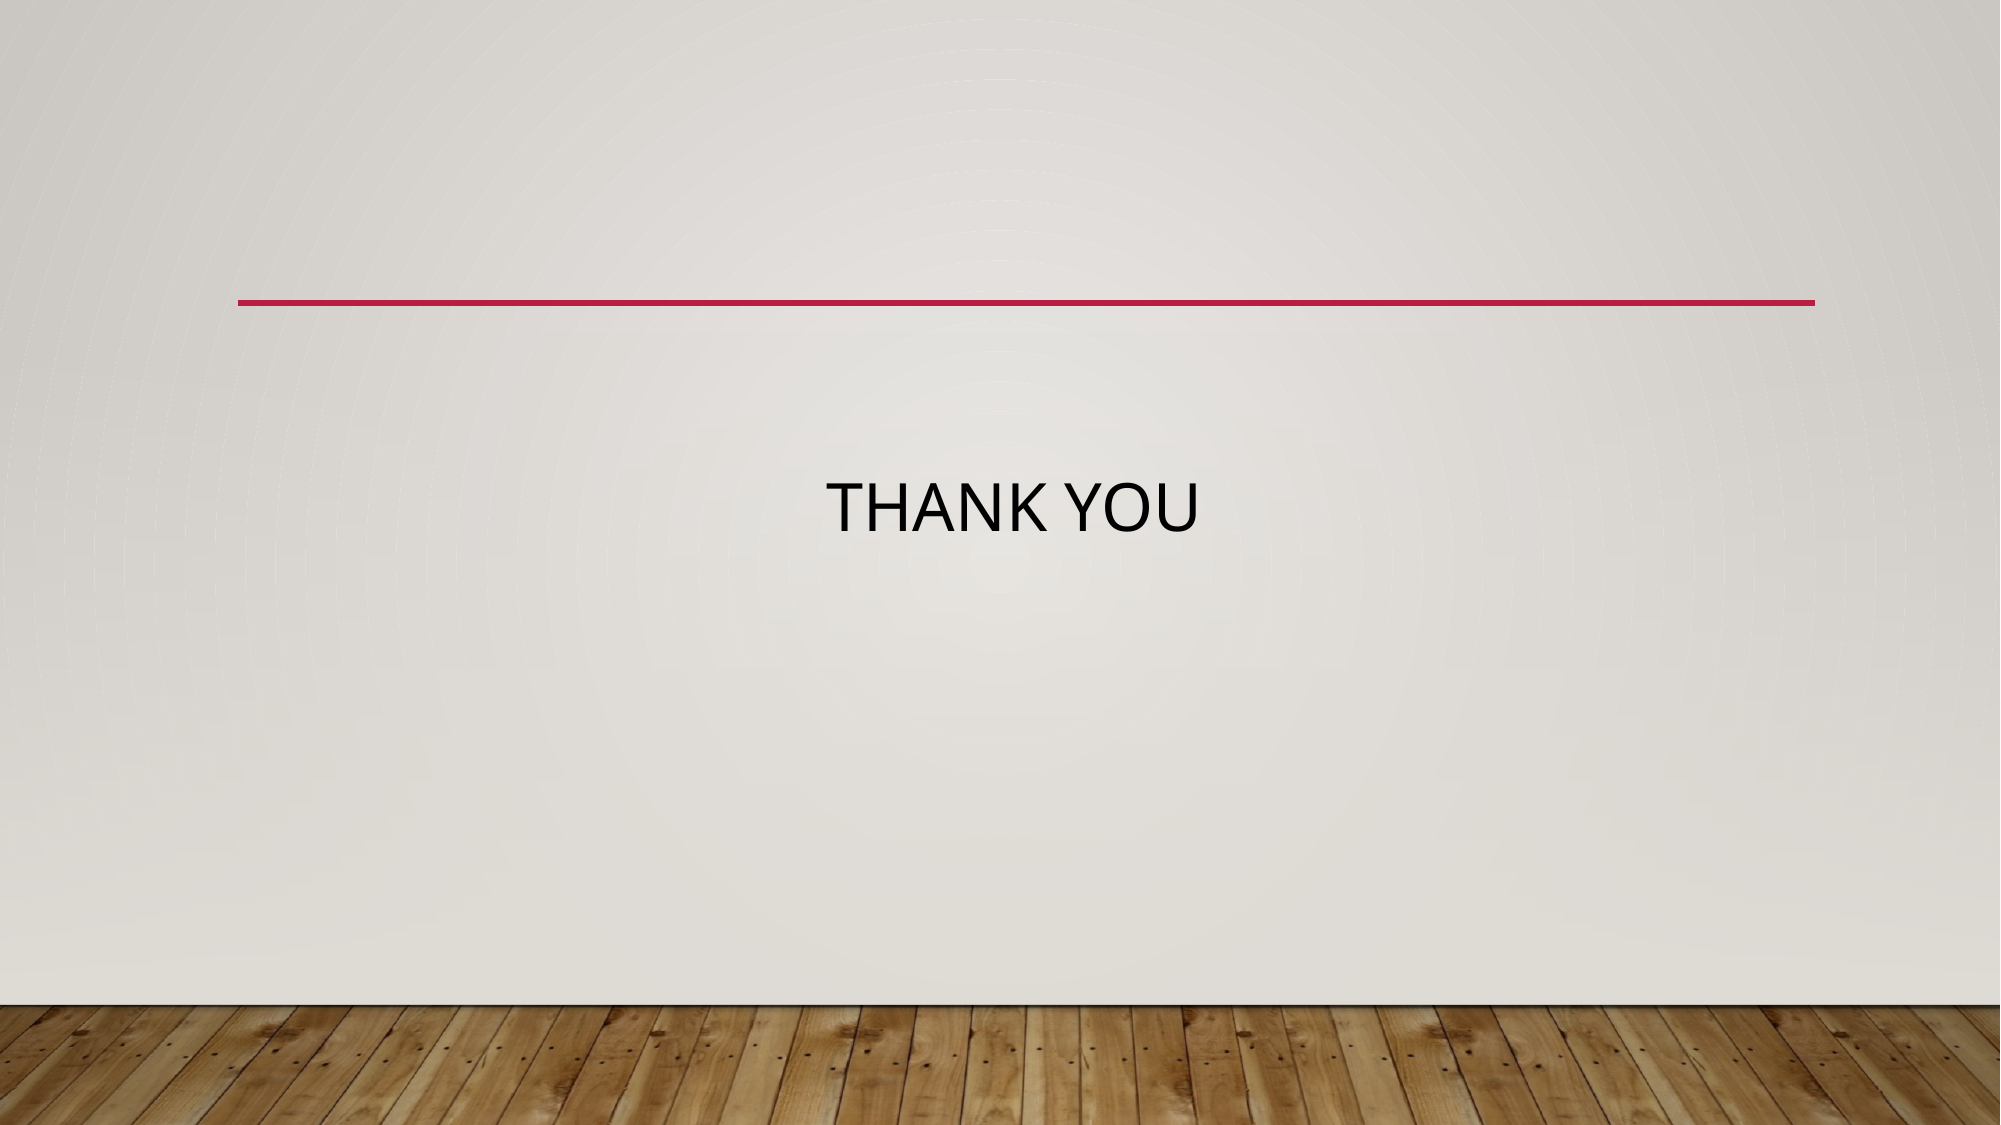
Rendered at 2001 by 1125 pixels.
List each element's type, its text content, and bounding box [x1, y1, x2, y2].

title THANK YOU [226, 466, 1802, 639]
picture [0, 1005, 2000, 1125]
